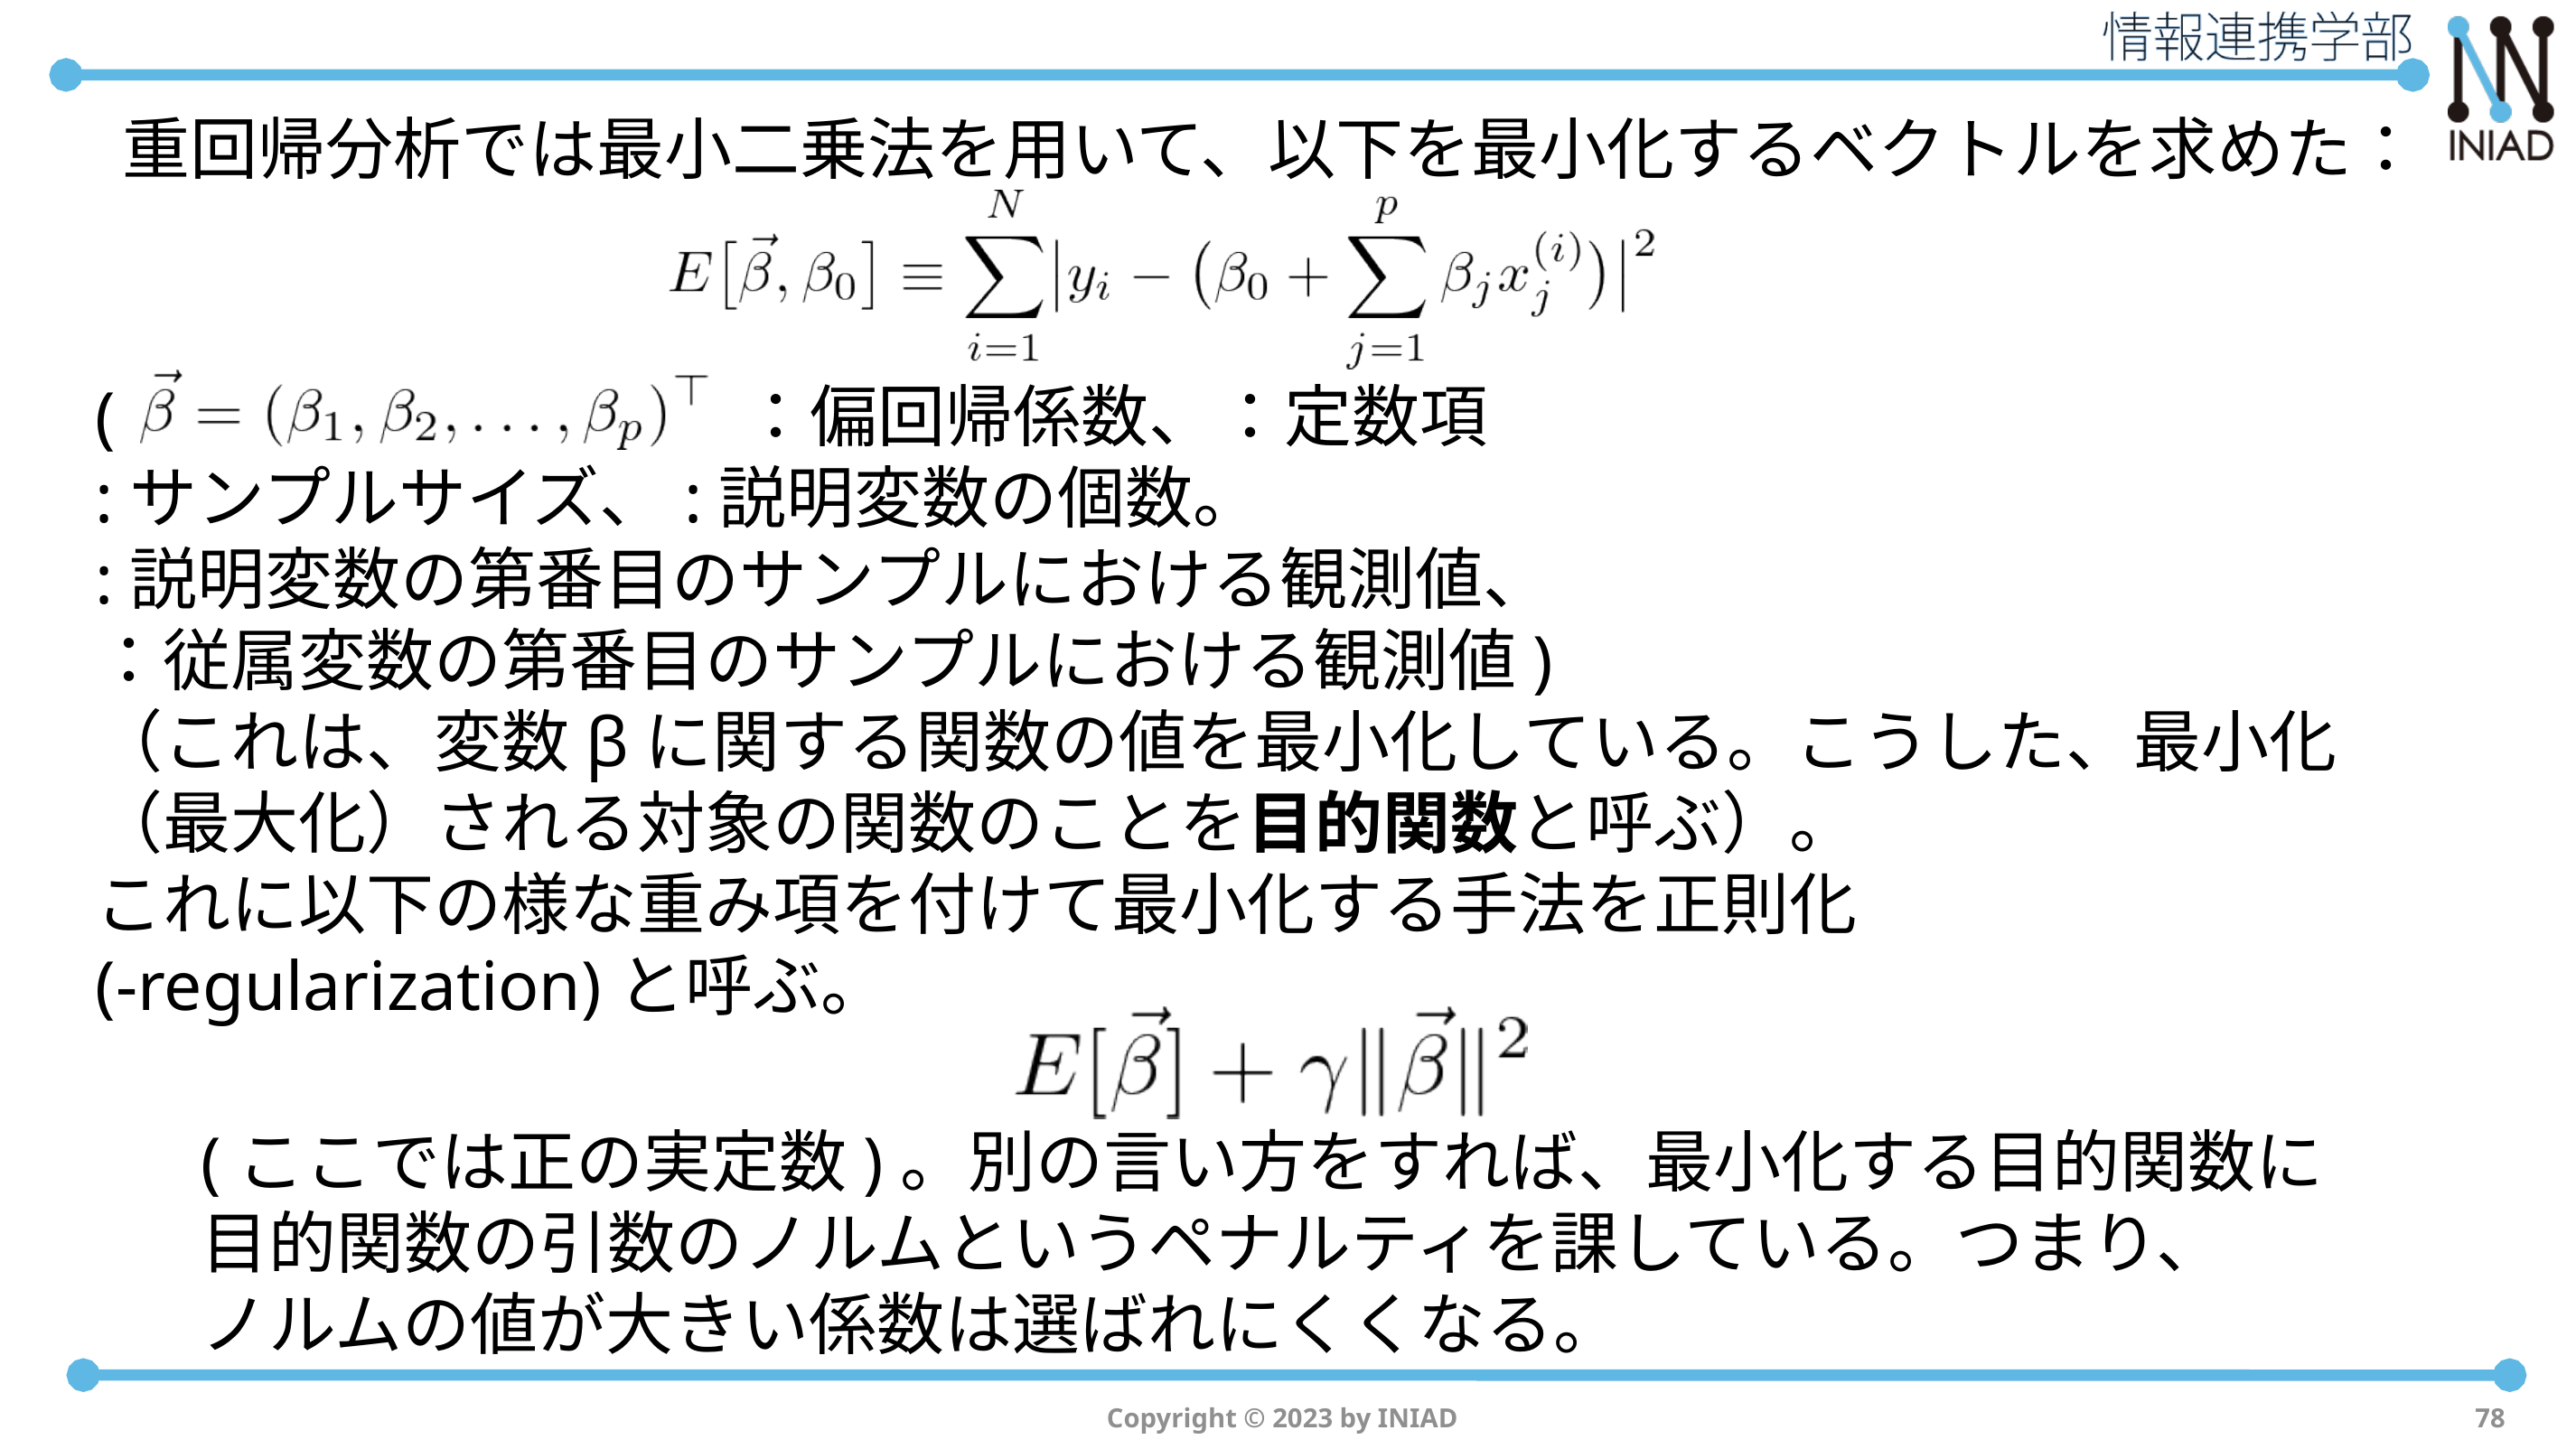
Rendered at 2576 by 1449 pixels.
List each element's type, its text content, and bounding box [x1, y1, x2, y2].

slide_number 78 [2376, 1376, 2519, 1445]
footer Copyright © 2023 by INIAD [59, 1374, 2506, 1445]
picture [2448, 12, 2555, 170]
picture [1015, 1006, 1528, 1119]
picture [140, 190, 1654, 451]
